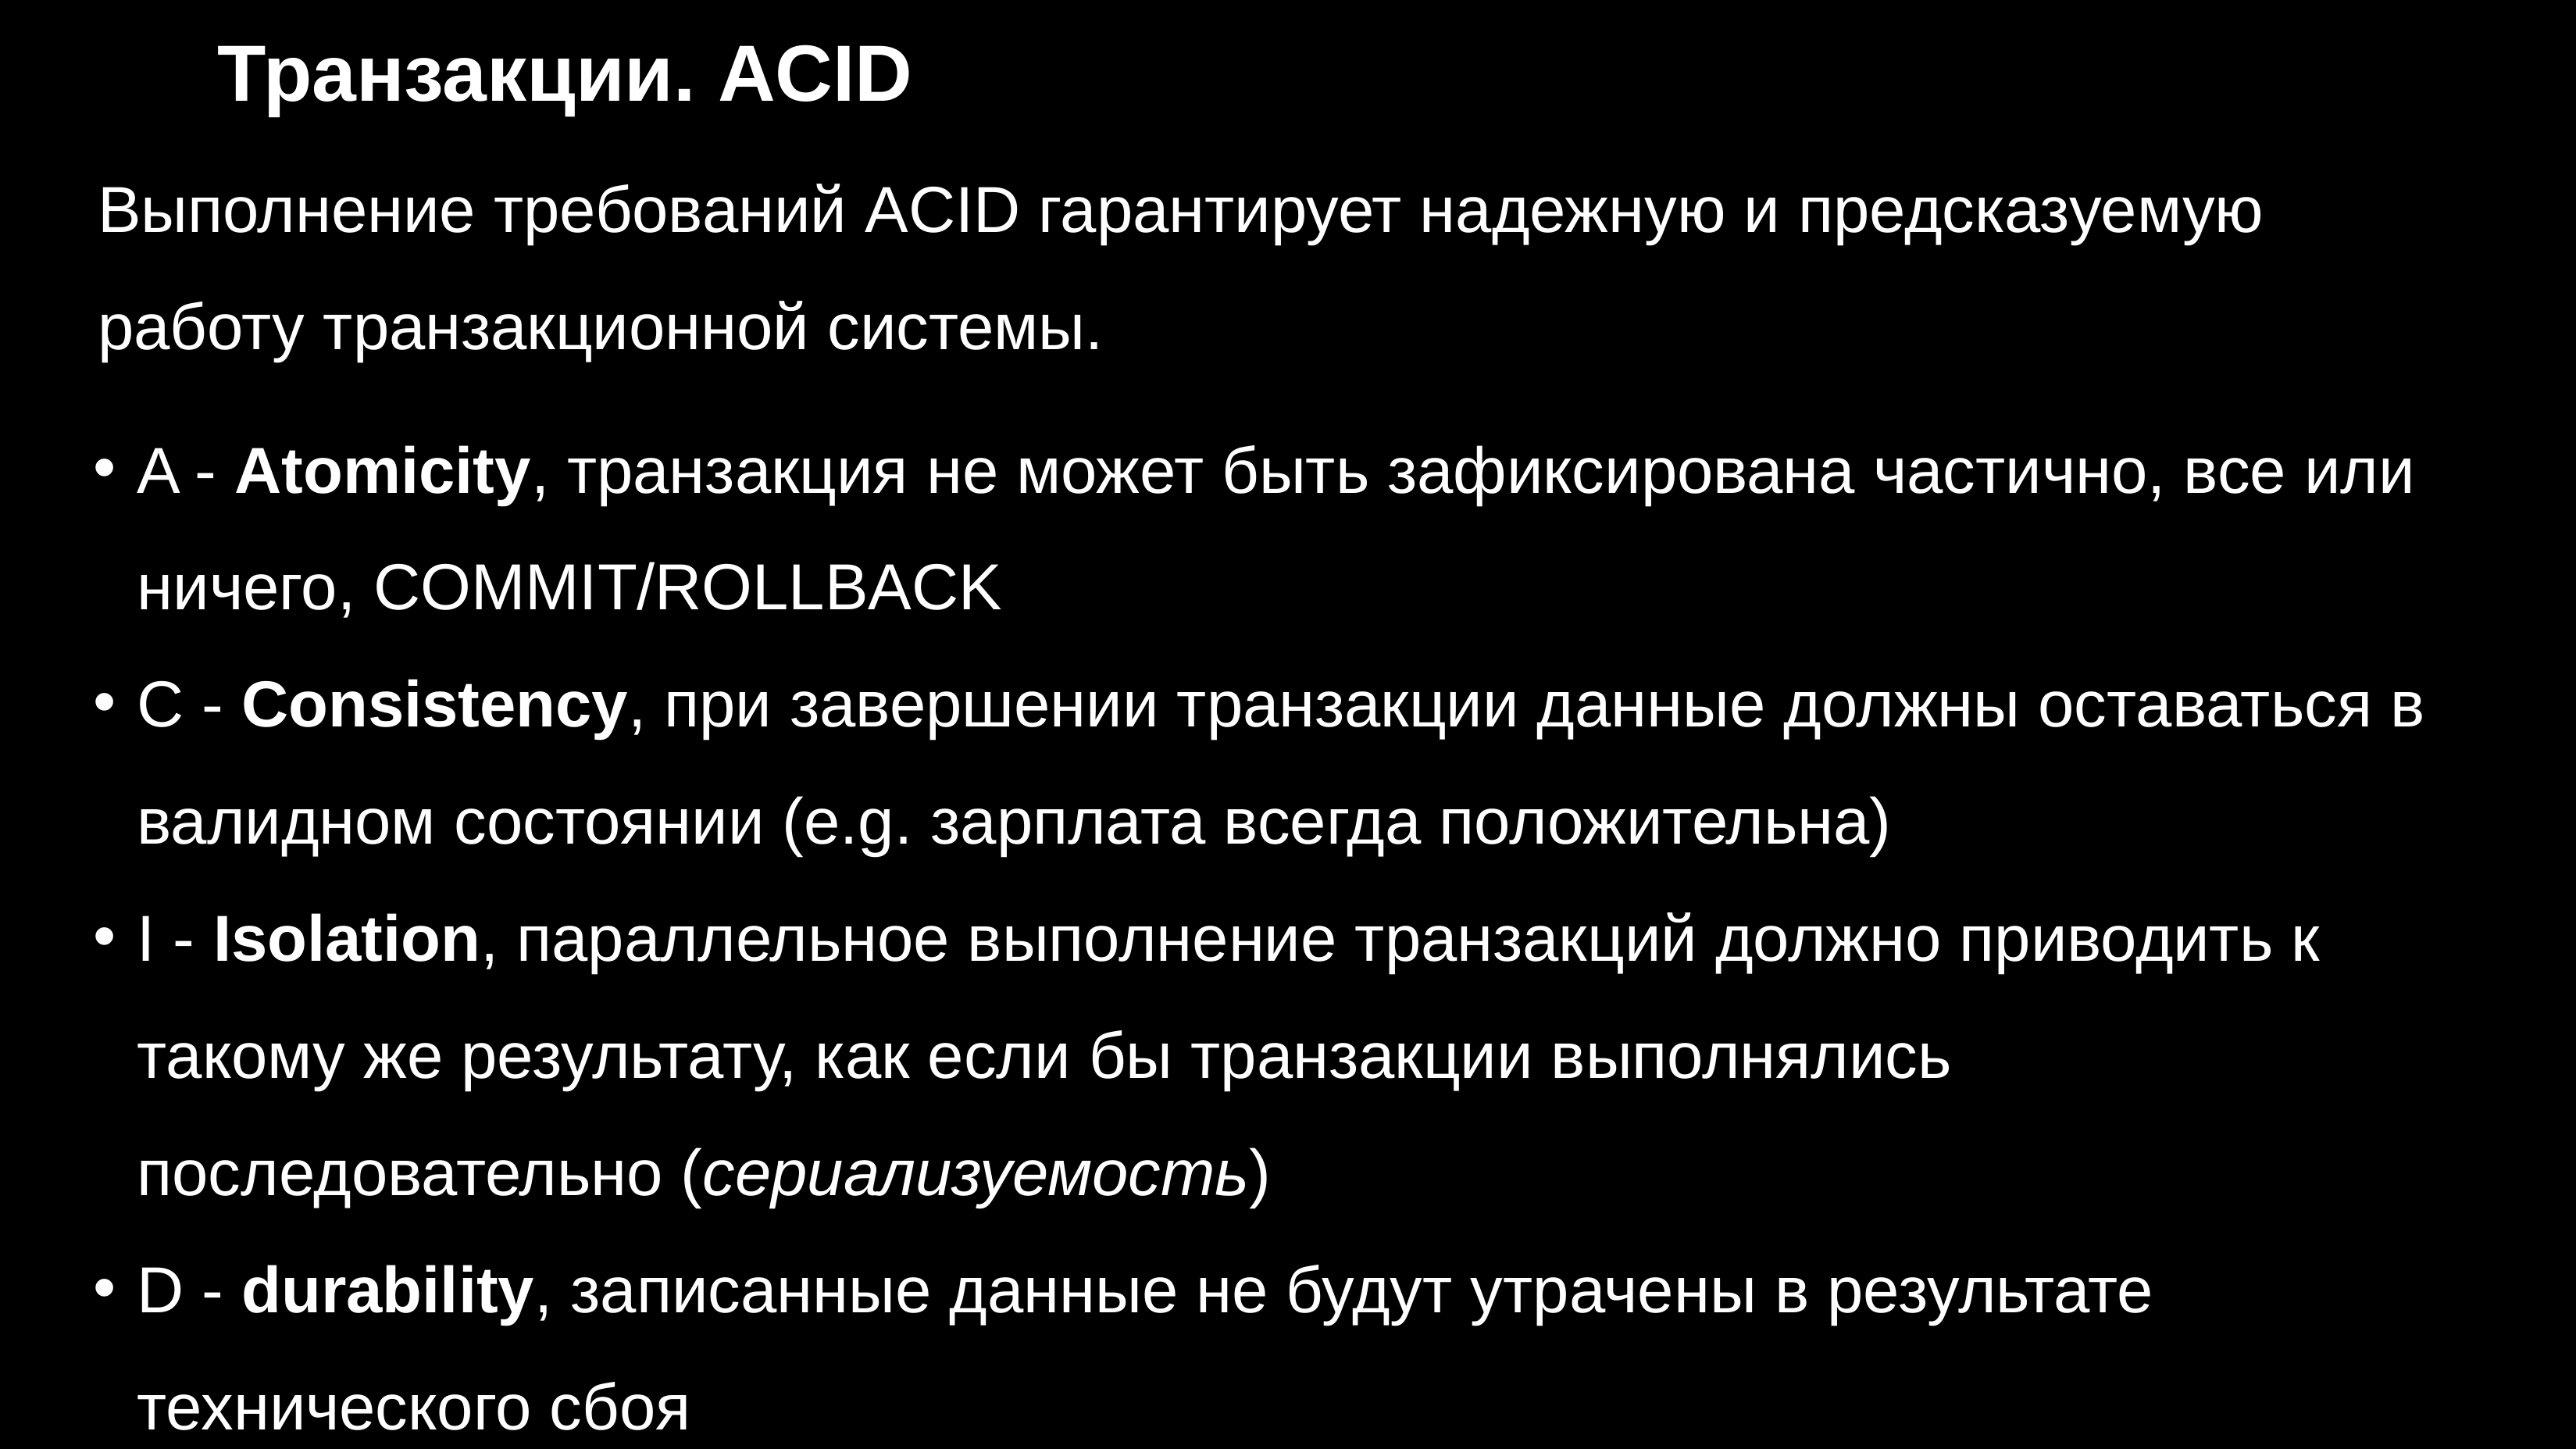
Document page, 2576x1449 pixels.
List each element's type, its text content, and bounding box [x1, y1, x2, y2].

text_box Выполнение требований ACID гарантирует надежную и предсказуемую работу транзакционной системы. [86, 140, 2490, 351]
text_box A - Atomicity, транзакция не может быть зафиксирована частично, все или ничего, COMMIT/ROLLBACK C - Consistency, при завершении транзакции данные должны оставаться в валидном состоянии (e.g. зарплата всегда положительна) I - Isolation, параллельное выполнение транзакций должно приводить к такому же результату, как если бы транзакции выполнялись последовательно (сериализуемость) D - durability, записанные данные не будут утрачены в результате технического сбоя [81, 402, 2485, 1429]
title Транзакции. ACID [217, 21, 2349, 120]
